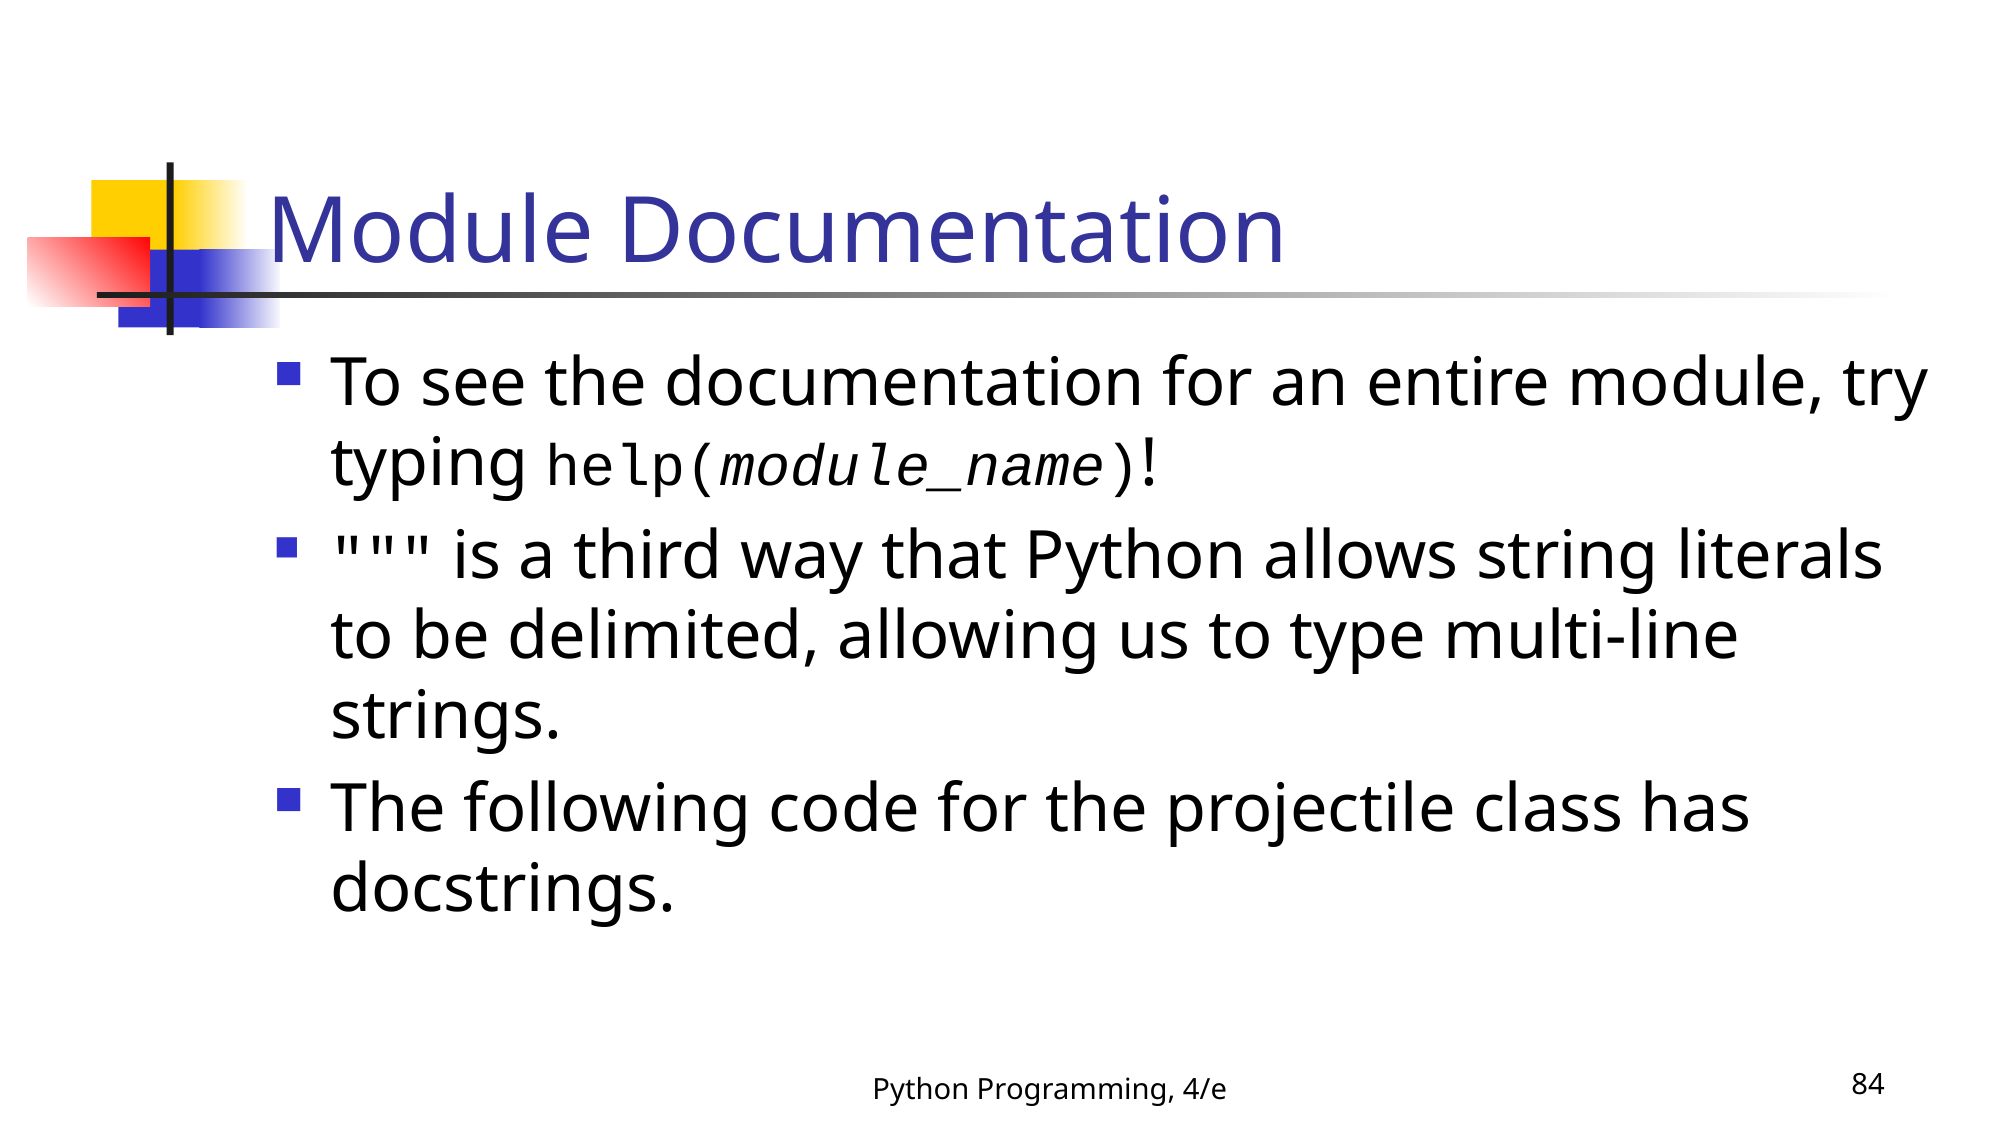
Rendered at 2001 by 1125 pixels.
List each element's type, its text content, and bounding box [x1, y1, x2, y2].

slide_number 84 [1483, 1037, 1901, 1113]
footer Python Programming, 4/e [733, 1037, 1367, 1113]
list To see the documentation for an entire module, try typing help(module_name)! """ is a third way that Python allows string literals to be delimited, allowing us to type multi-line strings. The following code for the projectile class has docstrings. [258, 331, 1959, 1006]
title Module Documentation [251, 101, 1957, 289]
